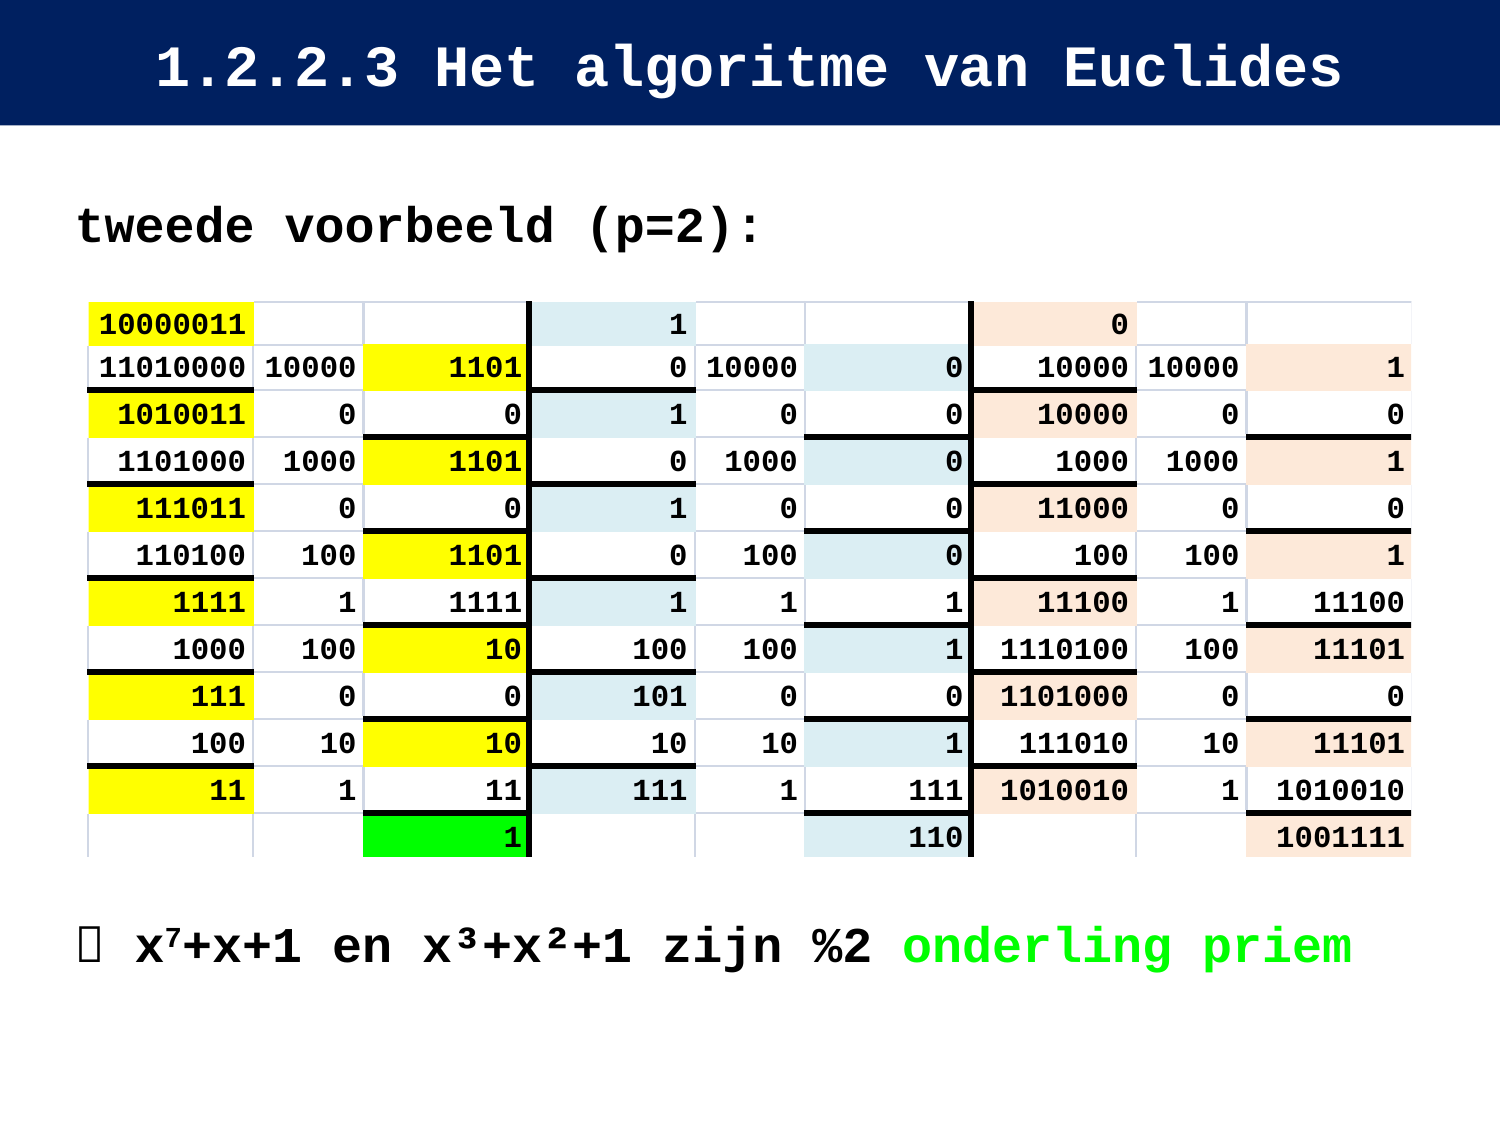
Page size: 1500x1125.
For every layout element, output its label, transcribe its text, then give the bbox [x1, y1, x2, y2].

title 1.2.2.3 Het algoritme van Euclides [0, 0, 1500, 125]
list tweede voorbeeld (p=2):  x7+x+1 en x³+x²+1 zijn %2 onderling priem [0, 125, 1500, 1125]
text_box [86, 300, 1414, 860]
